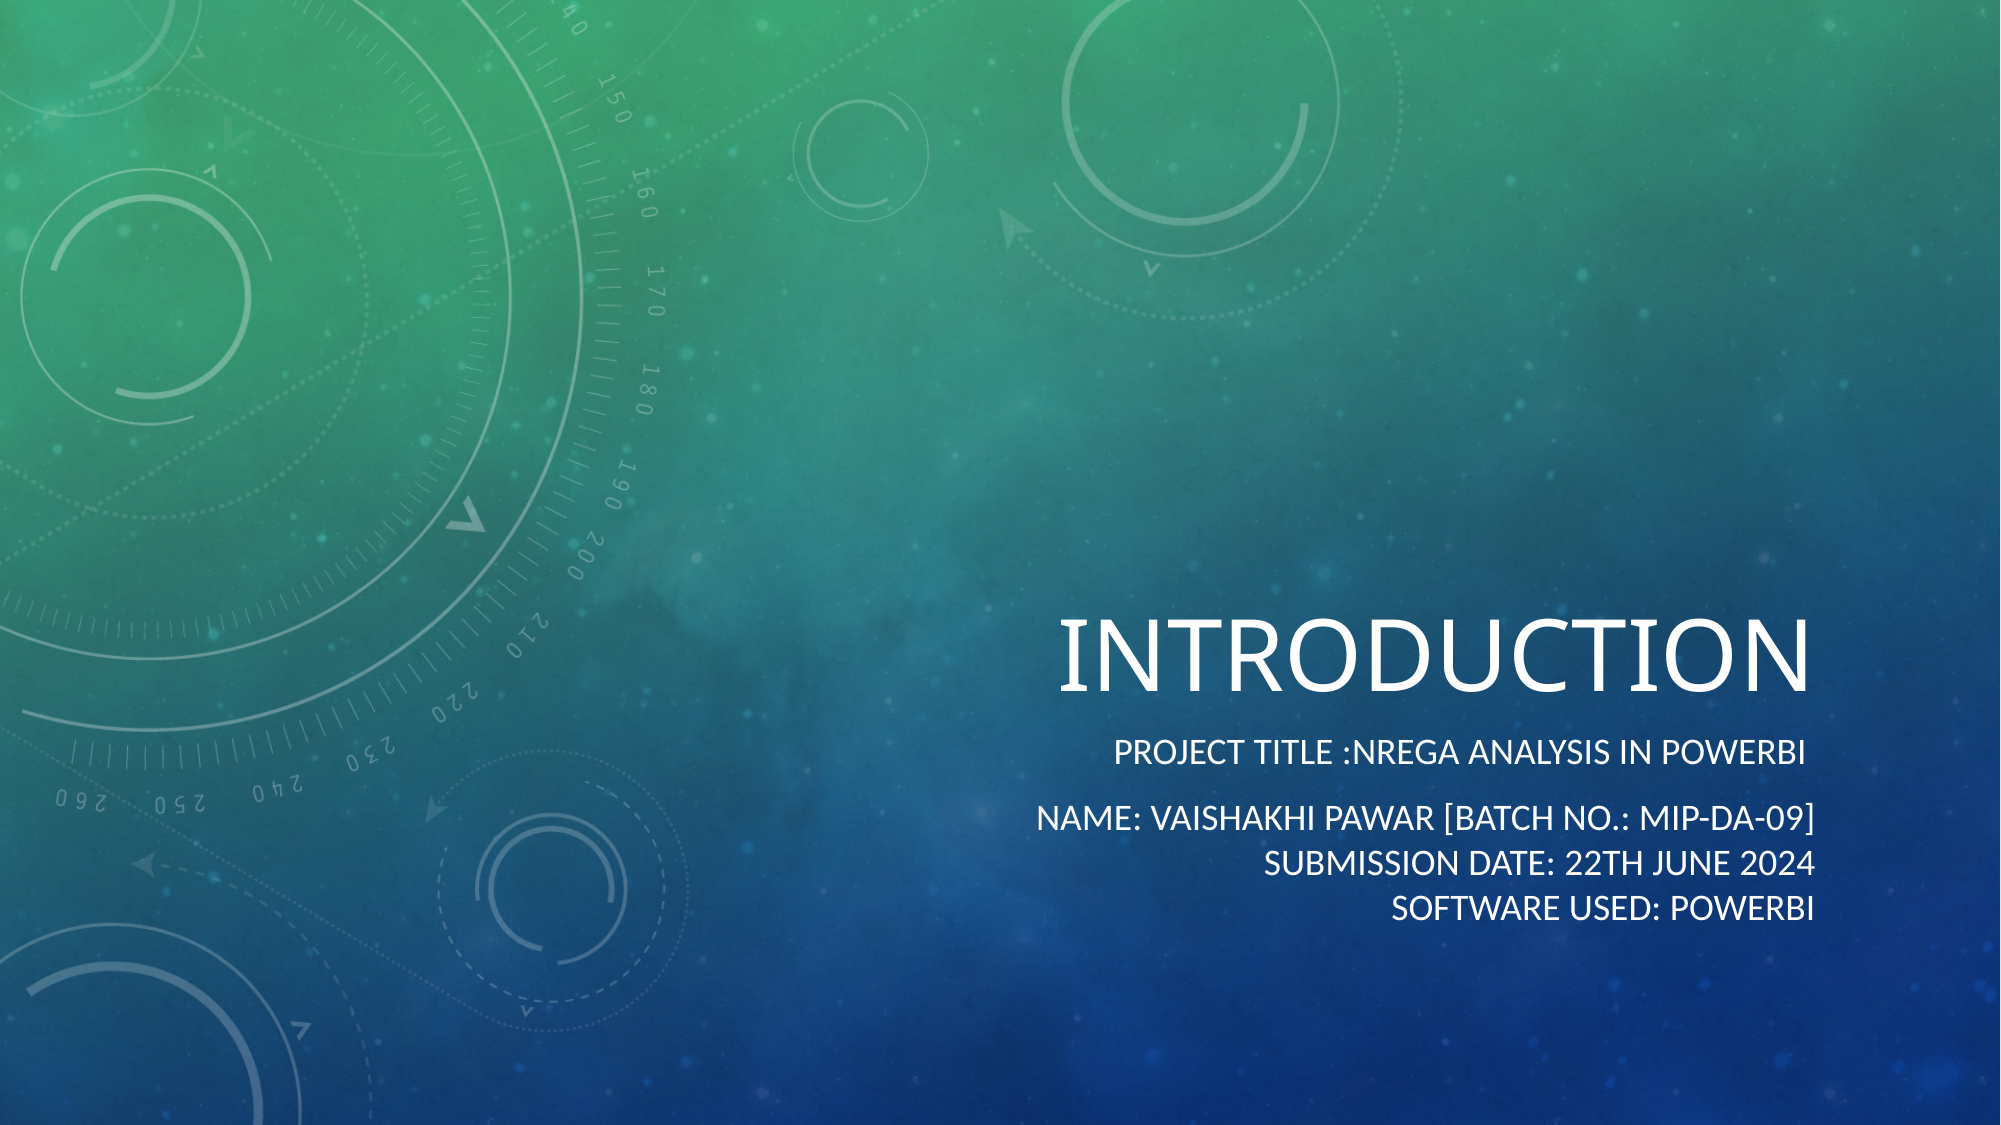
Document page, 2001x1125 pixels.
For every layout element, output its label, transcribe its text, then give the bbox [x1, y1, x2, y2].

picture [0, 0, 2001, 1125]
title INTRODUCTION [650, 322, 1831, 719]
subtitle Project title :nrega analysis in powerbi Name: VAISHAKHI Pawar [Batch no.: MIP-DA-09] submission date: 22th June 2024 software used: powerbi [650, 719, 1831, 950]
